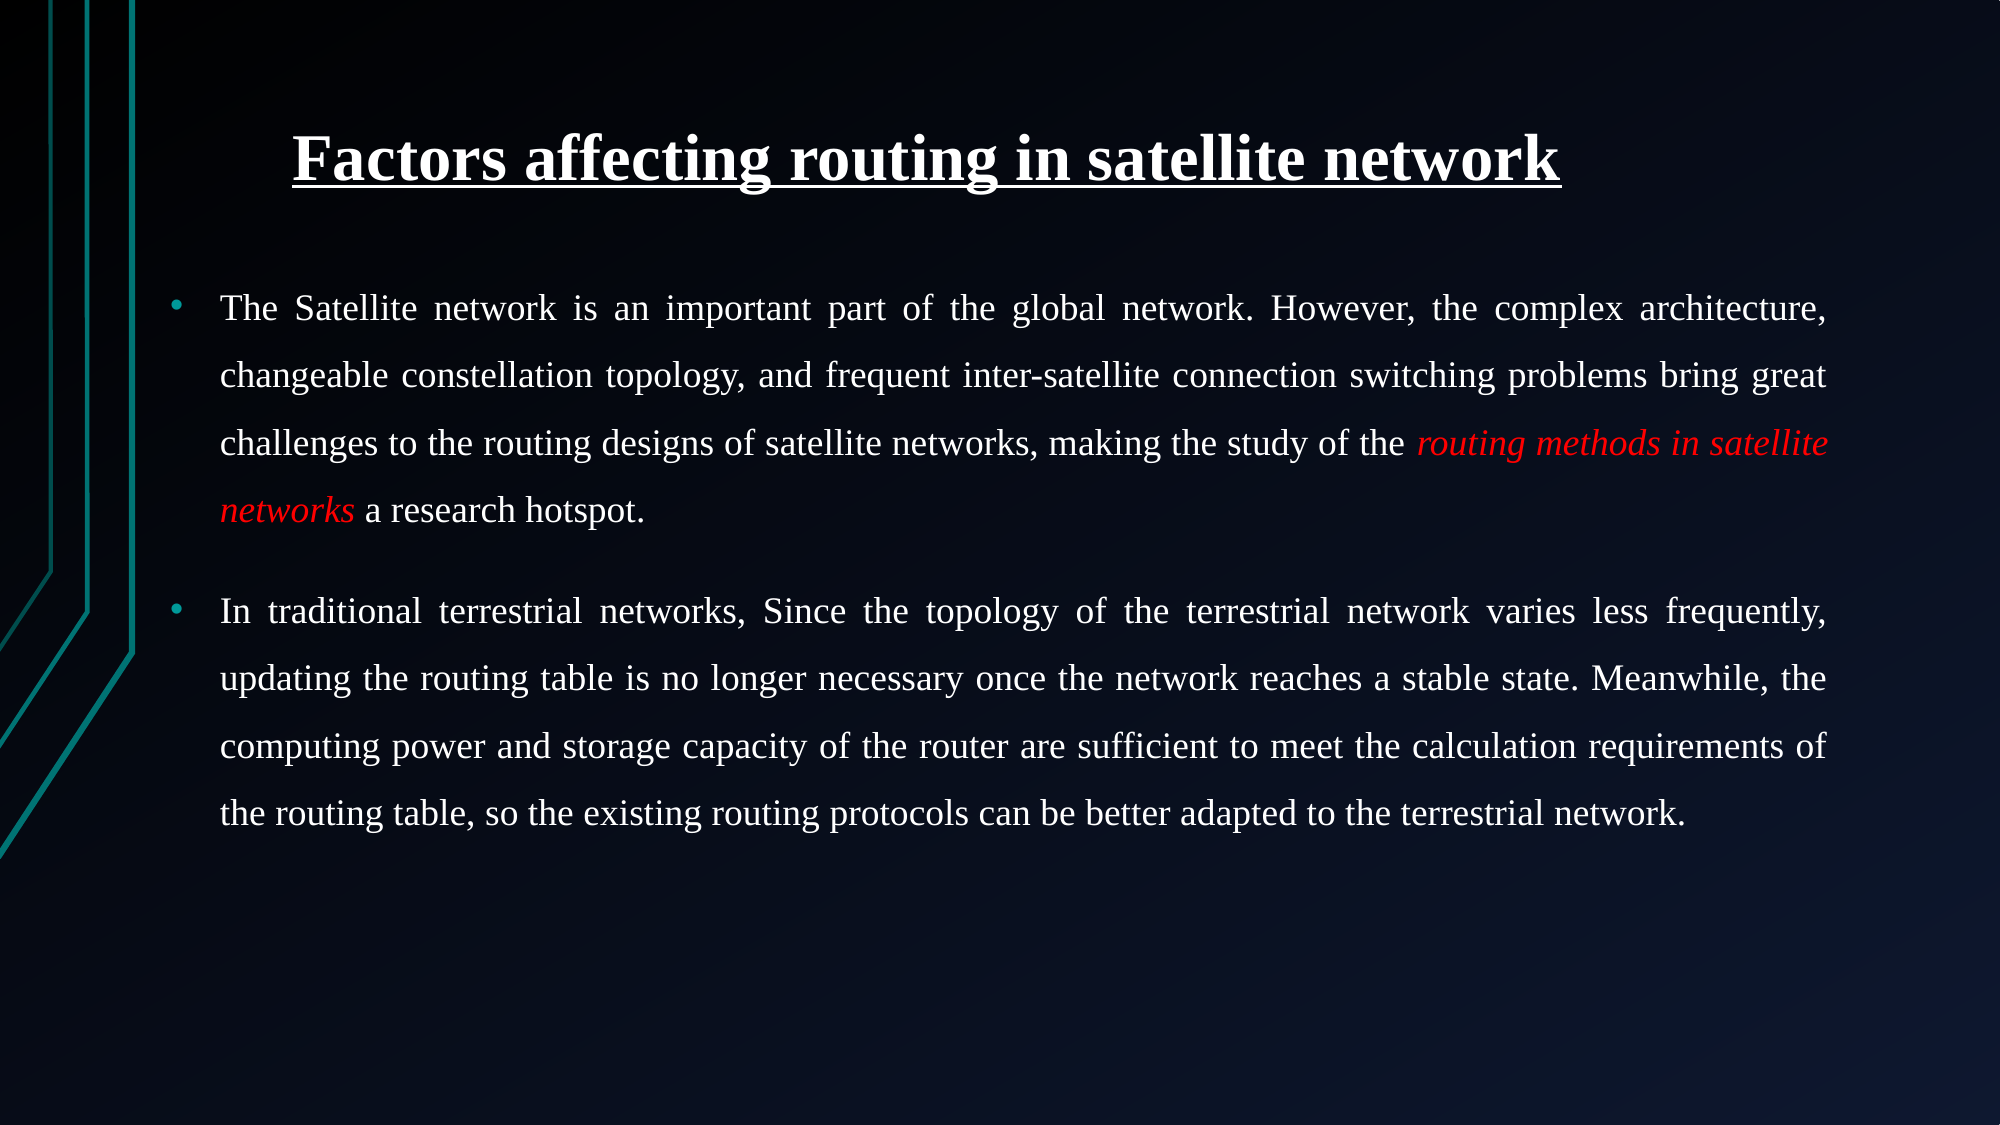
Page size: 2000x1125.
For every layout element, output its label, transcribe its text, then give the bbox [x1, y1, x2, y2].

list The Satellite network is an important part of the global network. However, the complex architecture, changeable constellation topology, and frequent inter-satellite connection switching problems bring great challenges to the routing designs of satellite networks, making the study of the routing methods in satellite networks a research hotspot. In traditional terrestrial networks, Since the topology of the terrestrial network varies less frequently, updating the routing table is no longer necessary once the network reaches a stable state. Meanwhile, the computing power and storage capacity of the router are sufficient to meet the calculation requirements of the routing table, so the existing routing protocols can be better adapted to the terrestrial network. [149, 249, 1850, 1013]
title Factors affecting routing in satellite network [272, 45, 1900, 206]
